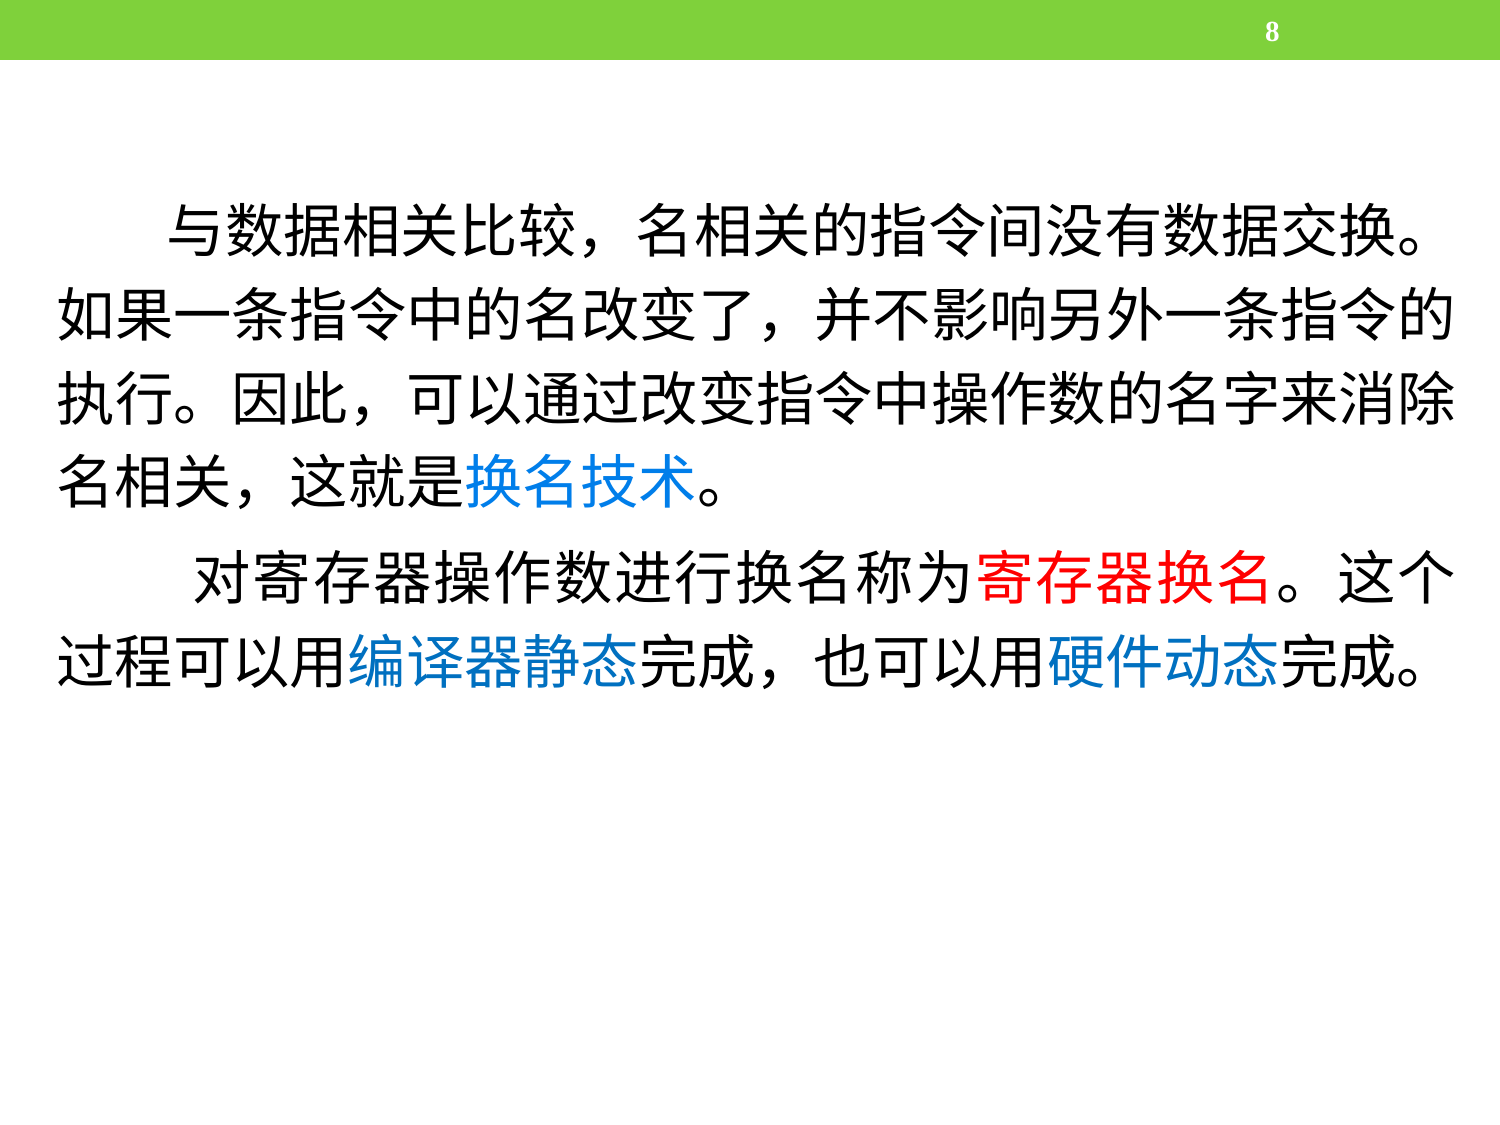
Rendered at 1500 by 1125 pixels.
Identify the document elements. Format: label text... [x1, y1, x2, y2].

slide_number 8 [1250, 3, 1425, 57]
list 与数据相关比较，名相关的指令间没有数据交换。如果一条指令中的名改变了，并不影响另外一条指令的执行。因此，可以通过改变指令中操作数的名字来消除名相关，这就是换名技术。 对寄存器操作数进行换名称为寄存器换名。这个过程可以用编译器静态完成，也可以用硬件动态完成。 [11, 172, 1471, 848]
